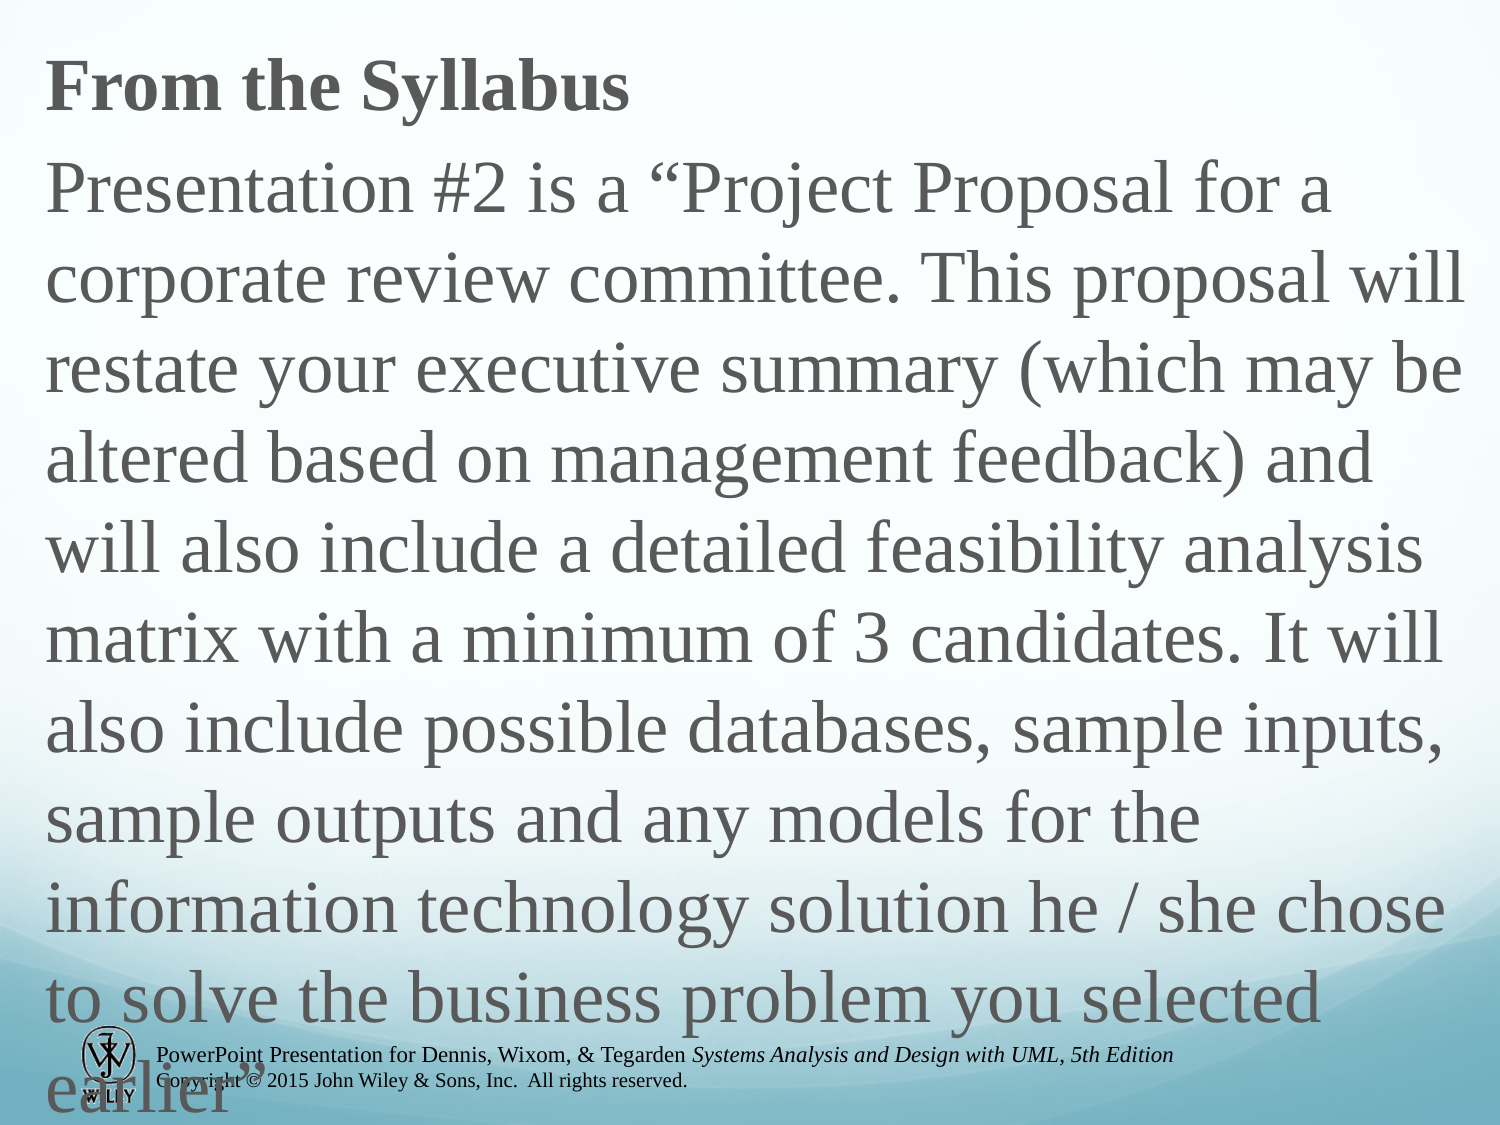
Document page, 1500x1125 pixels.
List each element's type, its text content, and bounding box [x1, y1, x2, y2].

picture [78, 1024, 138, 1105]
list From the Syllabus Presentation #2 is a “Project Proposal for a corporate review committee. This proposal will restate your executive summary (which may be altered based on management feedback) and will also include a detailed feasibility analysis matrix with a minimum of 3 candidates. It will also include possible databases, sample inputs, sample outputs and any models for the information technology solution he / she chose to solve the business problem you selected earlier” [29, 27, 1500, 1021]
